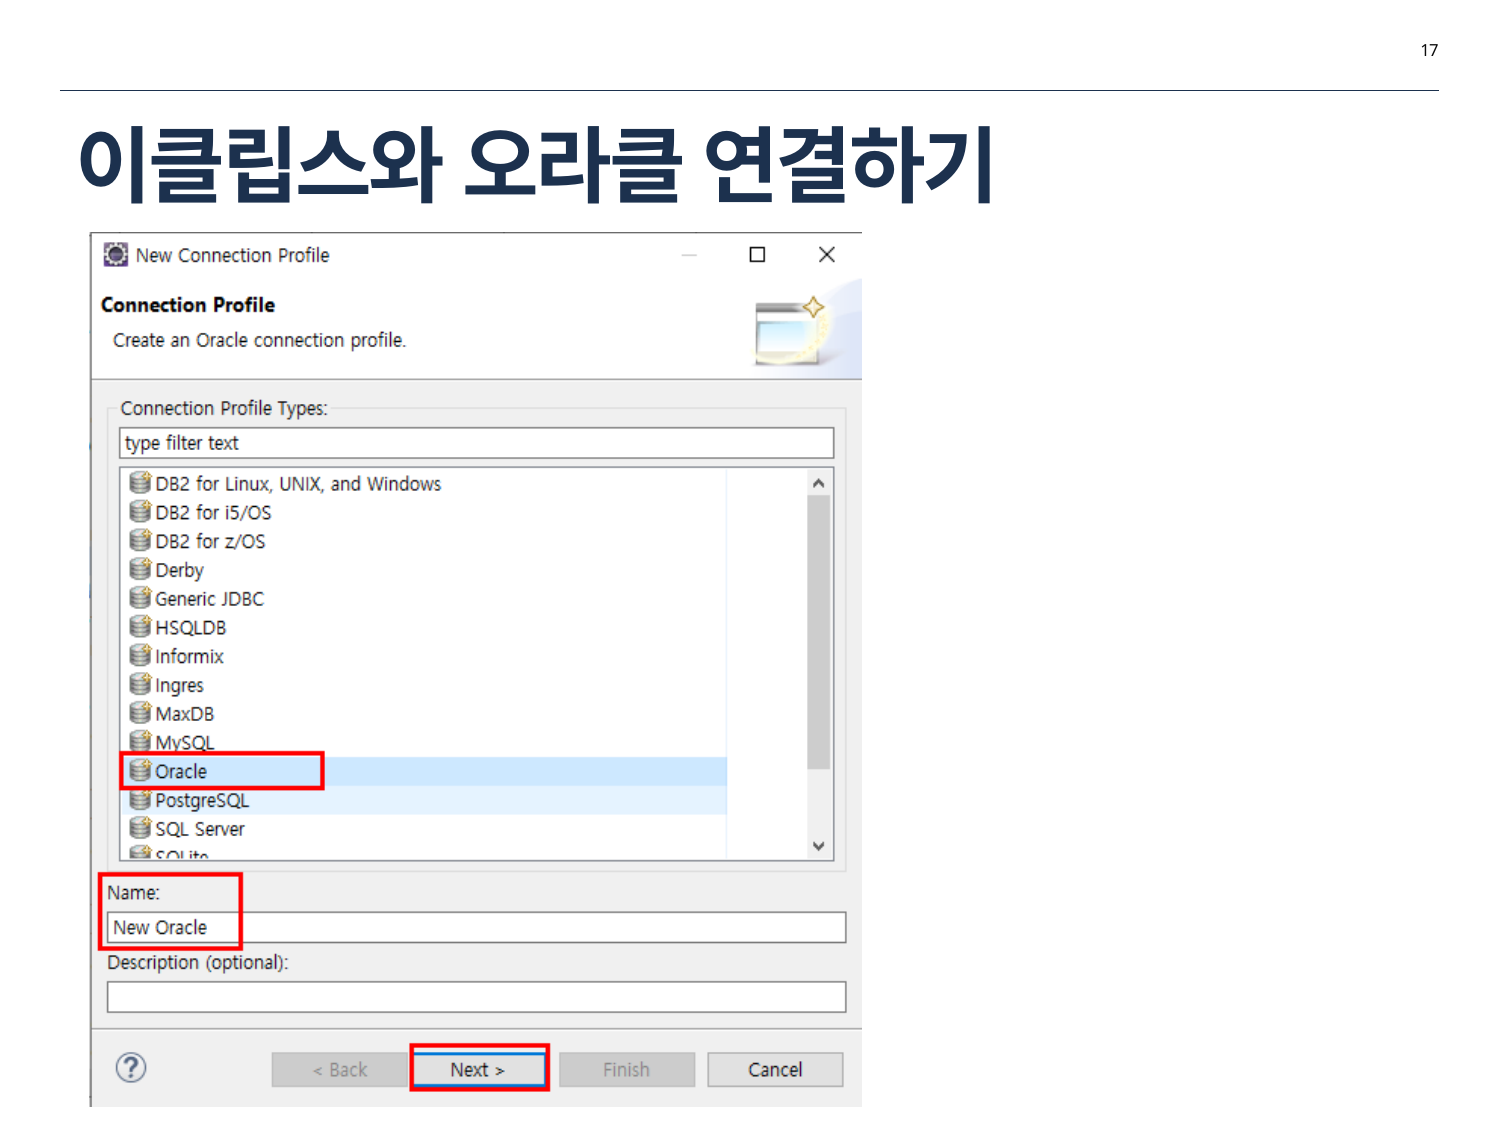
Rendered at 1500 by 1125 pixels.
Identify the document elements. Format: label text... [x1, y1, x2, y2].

title 이클립스와 오라클 연결하기 [60, 93, 1438, 233]
text_box 17 [1193, 32, 1454, 70]
picture [88, 232, 862, 1107]
